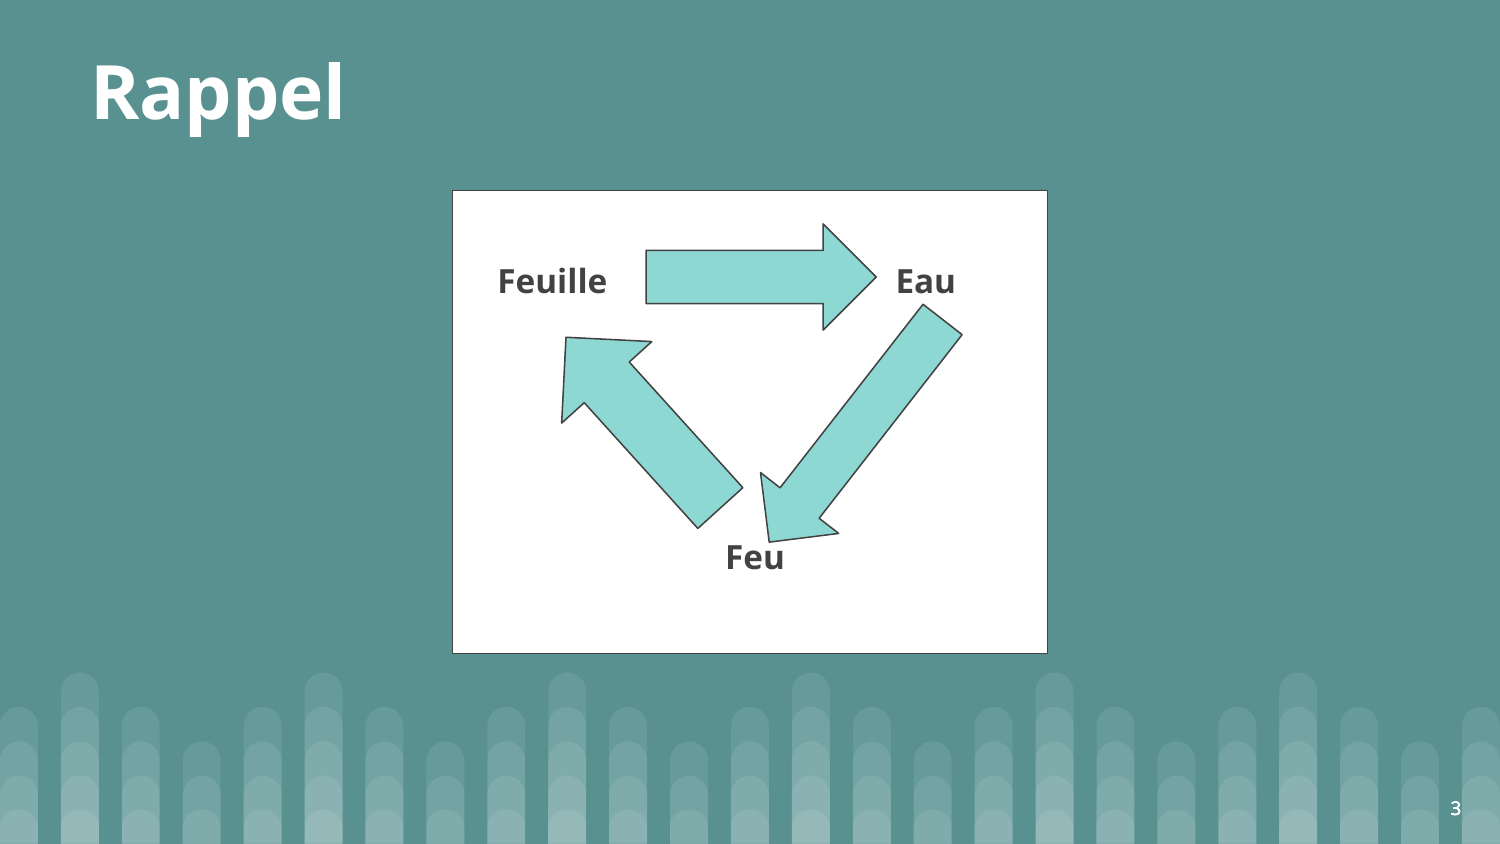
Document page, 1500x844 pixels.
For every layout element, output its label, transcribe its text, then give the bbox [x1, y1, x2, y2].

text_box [482, 223, 1018, 621]
text_box [452, 190, 1048, 654]
title Rappel [0, 0, 1500, 180]
slide_number ‹#› [1386, 777, 1477, 842]
